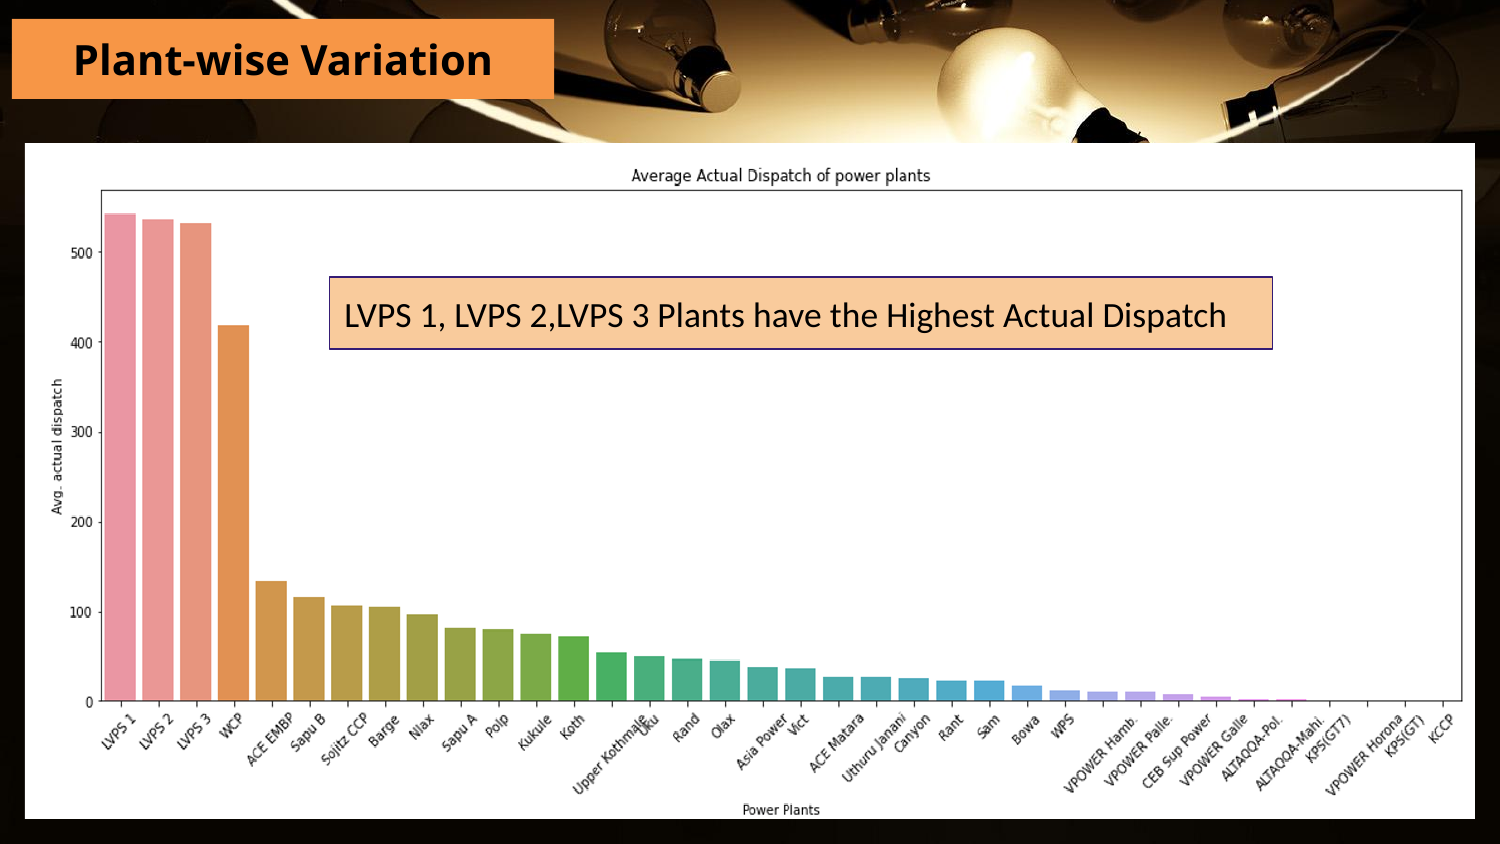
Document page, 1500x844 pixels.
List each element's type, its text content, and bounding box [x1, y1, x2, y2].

picture [0, 0, 1500, 844]
text_box Plant-wise Variation [11, 18, 555, 99]
